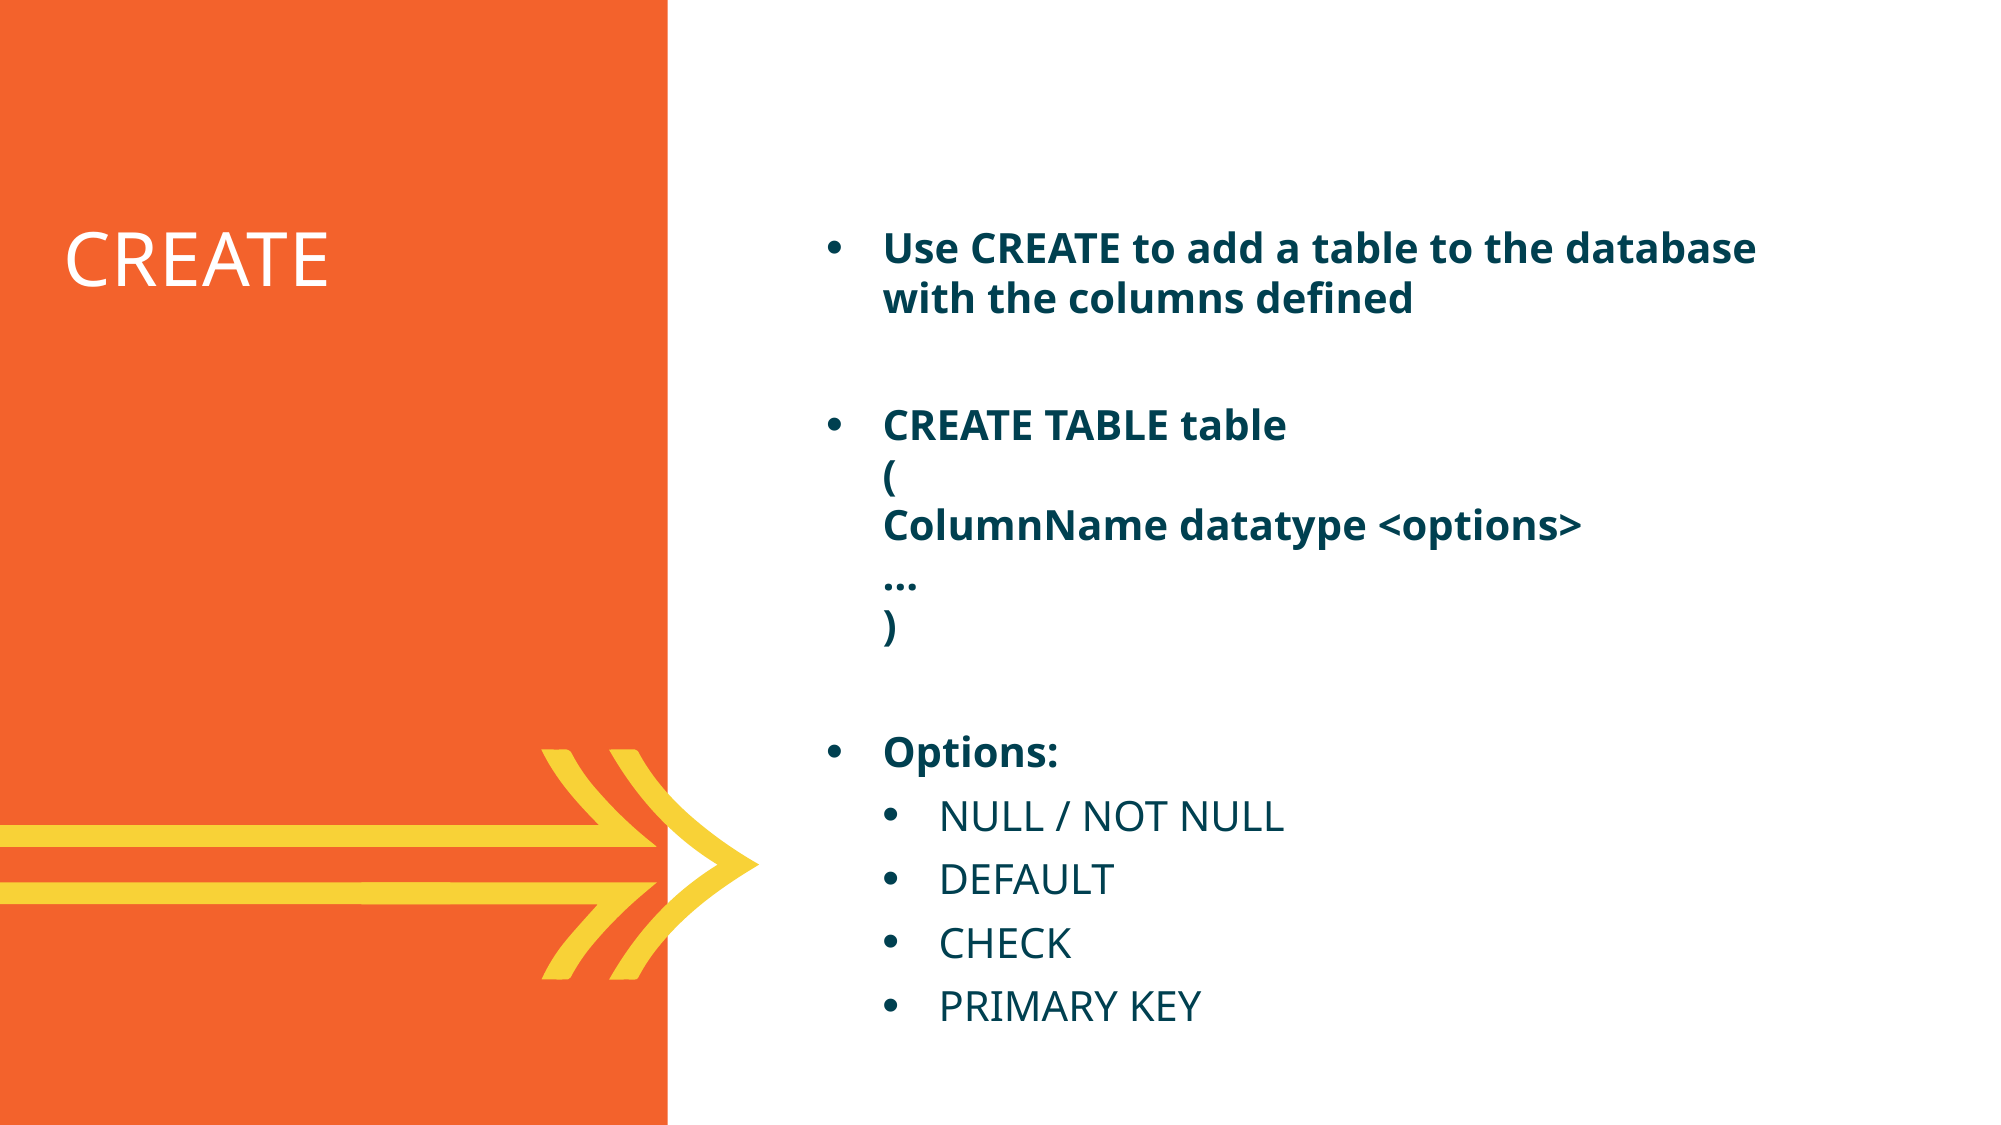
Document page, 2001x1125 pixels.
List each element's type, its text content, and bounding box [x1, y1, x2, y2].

list Use CREATE to add a table to the database with the columns defined CREATE TABLE table ( ColumnName datatype <options> … ) Options: NULL / NOT NULL DEFAULT CHECK PRIMARY KEY [826, 221, 1779, 1047]
list CREATE [63, 221, 628, 673]
